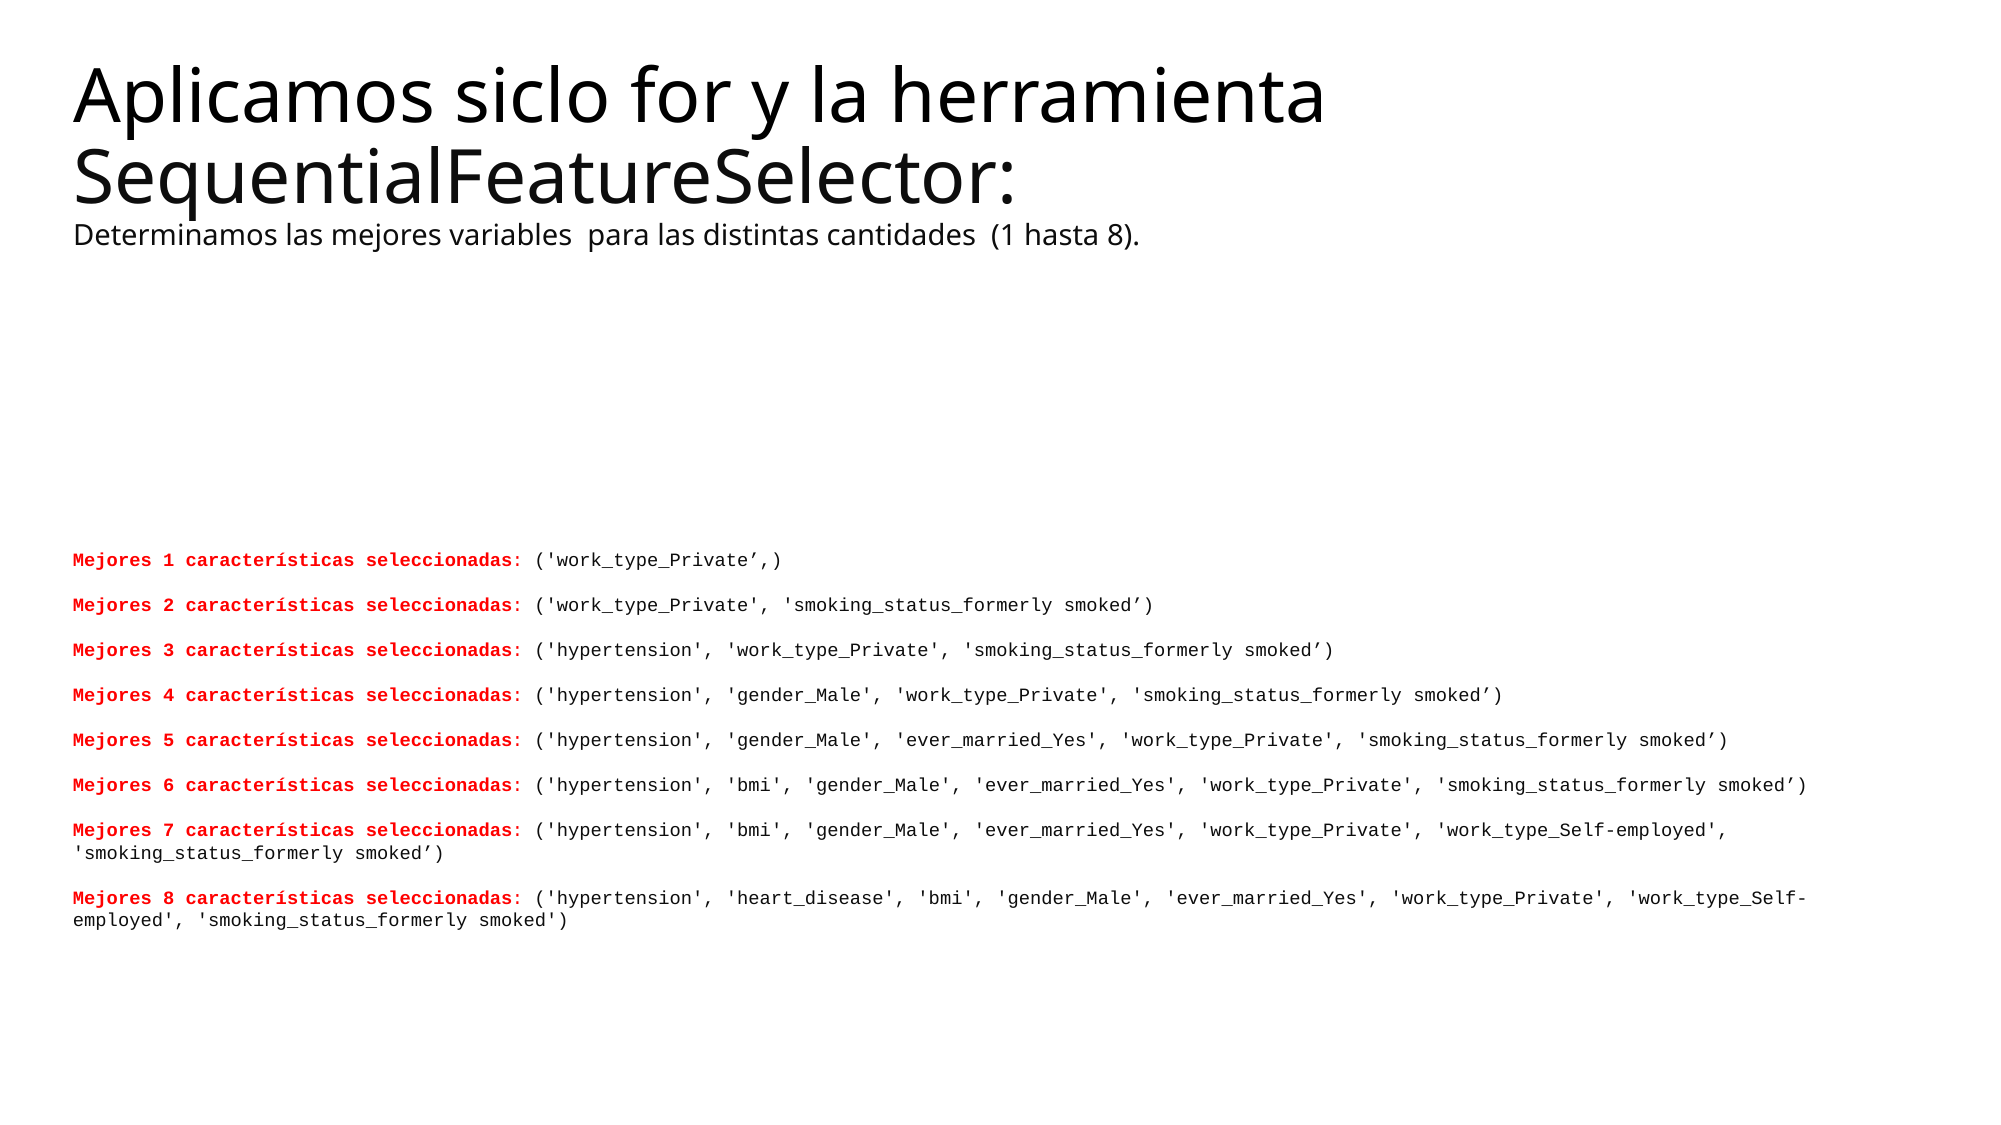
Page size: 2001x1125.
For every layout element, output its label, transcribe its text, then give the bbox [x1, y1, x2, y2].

title Aplicamos siclo for y la herramienta SequentialFeatureSelector: Determinamos las mejores variables para las distintas cantidades (1 hasta 8). [58, 45, 1469, 264]
text_box Mejores 1 características seleccionadas: ('work_type_Private’,) Mejores 2 características seleccionadas: ('work_type_Private', 'smoking_status_formerly smoked’) Mejores 3 características seleccionadas: ('hypertension', 'work_type_Private', 'smoking_status_formerly smoked’) Mejores 4 características seleccionadas: ('hypertension', 'gender_Male', 'work_type_Private', 'smoking_status_formerly smoked’) Mejores 5 características seleccionadas: ('hypertension', 'gender_Male', 'ever_married_Yes', 'work_type_Private', 'smoking_status_formerly smoked’) Mejores 6 características seleccionadas: ('hypertension', 'bmi', 'gender_Male', 'ever_married_Yes', 'work_type_Private', 'smoking_status_formerly smoked’) Mejores 7 características seleccionadas: ('hypertension', 'bmi', 'gender_Male', 'ever_married_Yes', 'work_type_Private', 'work_type_Self-employed', 'smoking_status_formerly smoked’) Mejores 8 características seleccionadas: ('hypertension', 'heart_disease', 'bmi', 'gender_Male', 'ever_married_Yes', 'work_type_Private', 'work_type_Self-employed', 'smoking_status_formerly smoked') [58, 540, 1852, 938]
